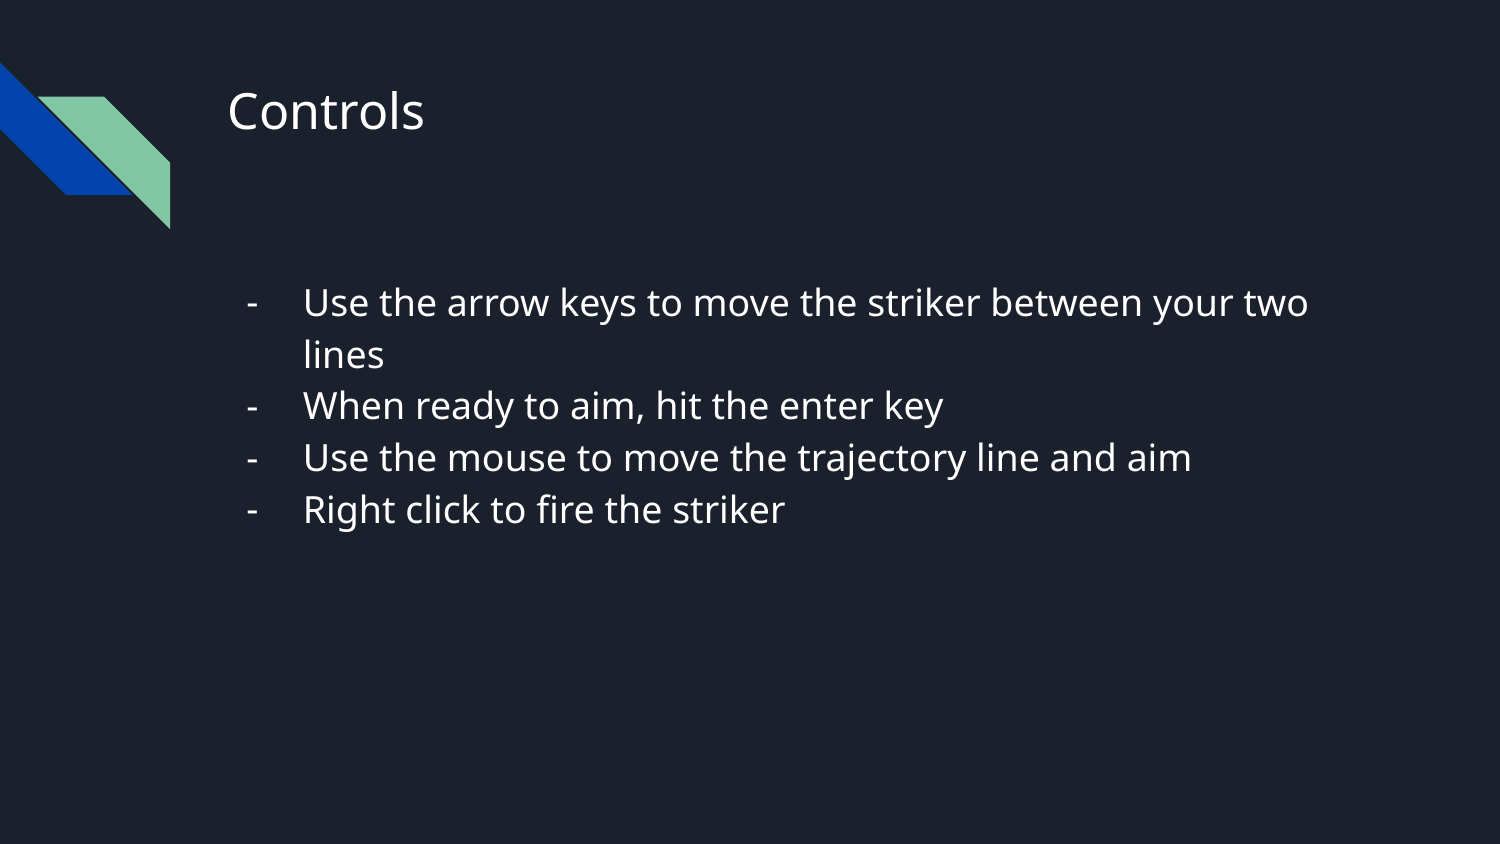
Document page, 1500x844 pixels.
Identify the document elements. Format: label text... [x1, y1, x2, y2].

title Controls [212, 64, 1368, 215]
list Use the arrow keys to move the striker between your two lines When ready to aim, hit the enter key Use the mouse to move the trajectory line and aim Right click to fire the striker [212, 257, 1368, 735]
